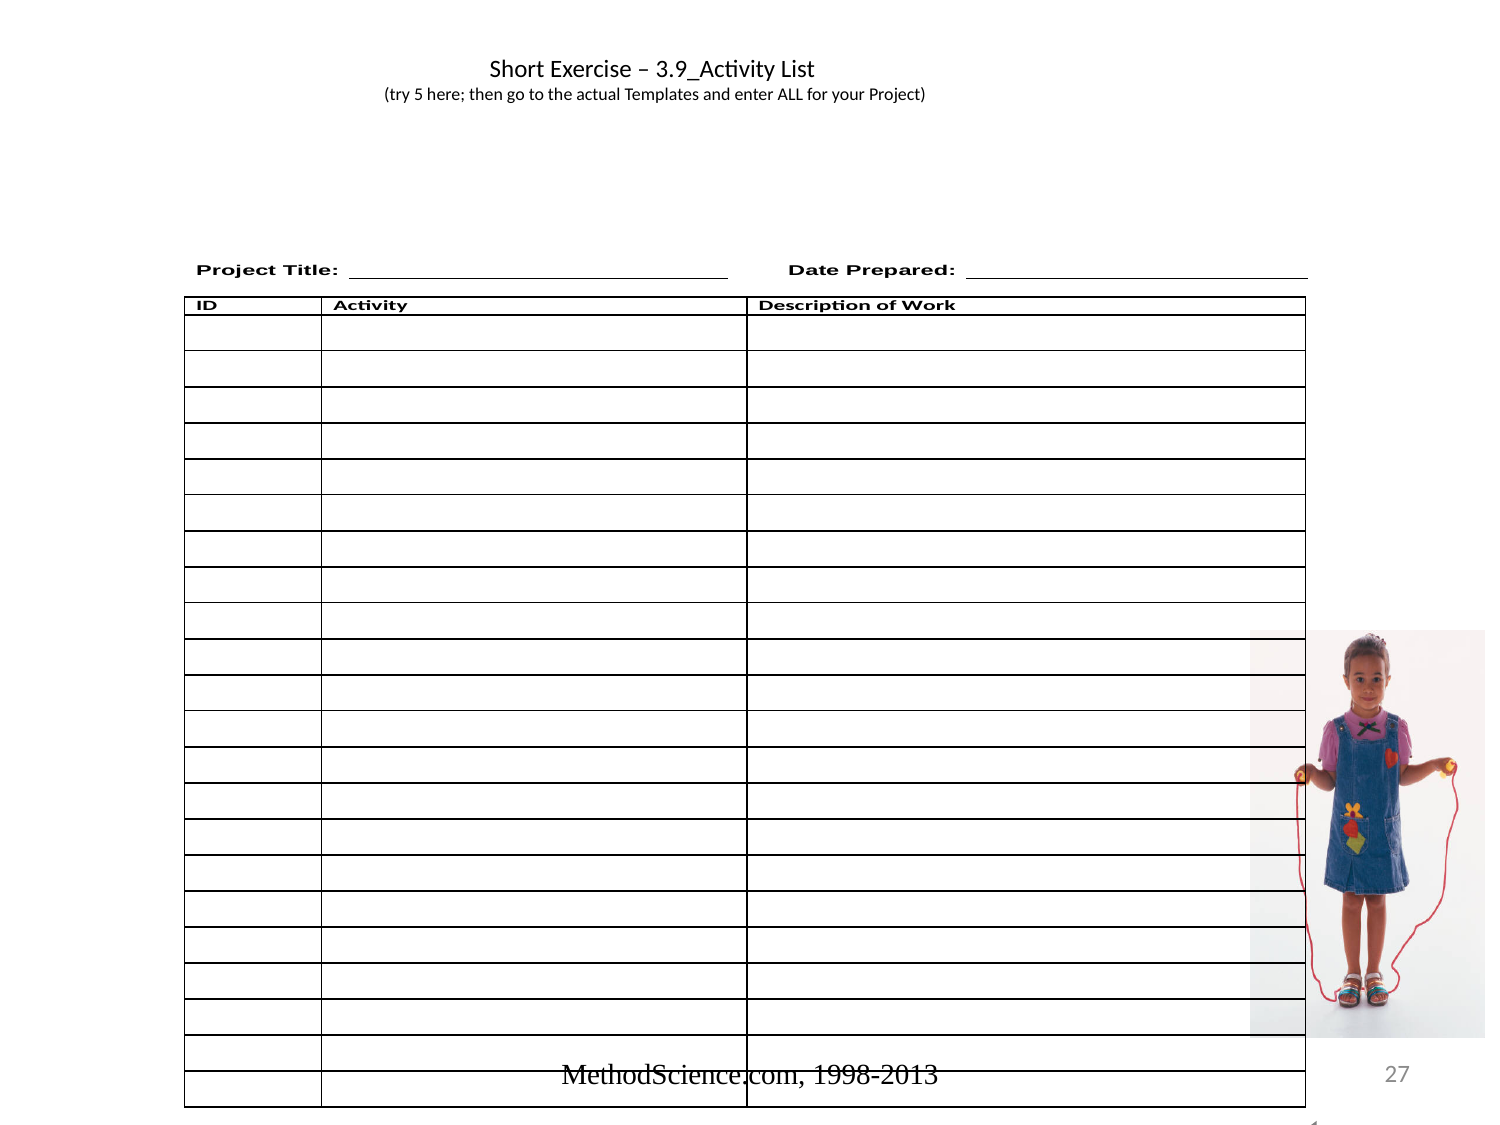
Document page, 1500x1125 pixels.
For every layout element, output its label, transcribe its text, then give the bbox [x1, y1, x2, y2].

picture [1317, 630, 1485, 1038]
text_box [182, 249, 1317, 1125]
title Short Exercise – 3.9_Activity List (try 5 here; then go to the actual Templates and enter ALL for your Project) [123, 44, 1188, 113]
slide_number 27 [1321, 1045, 1425, 1103]
